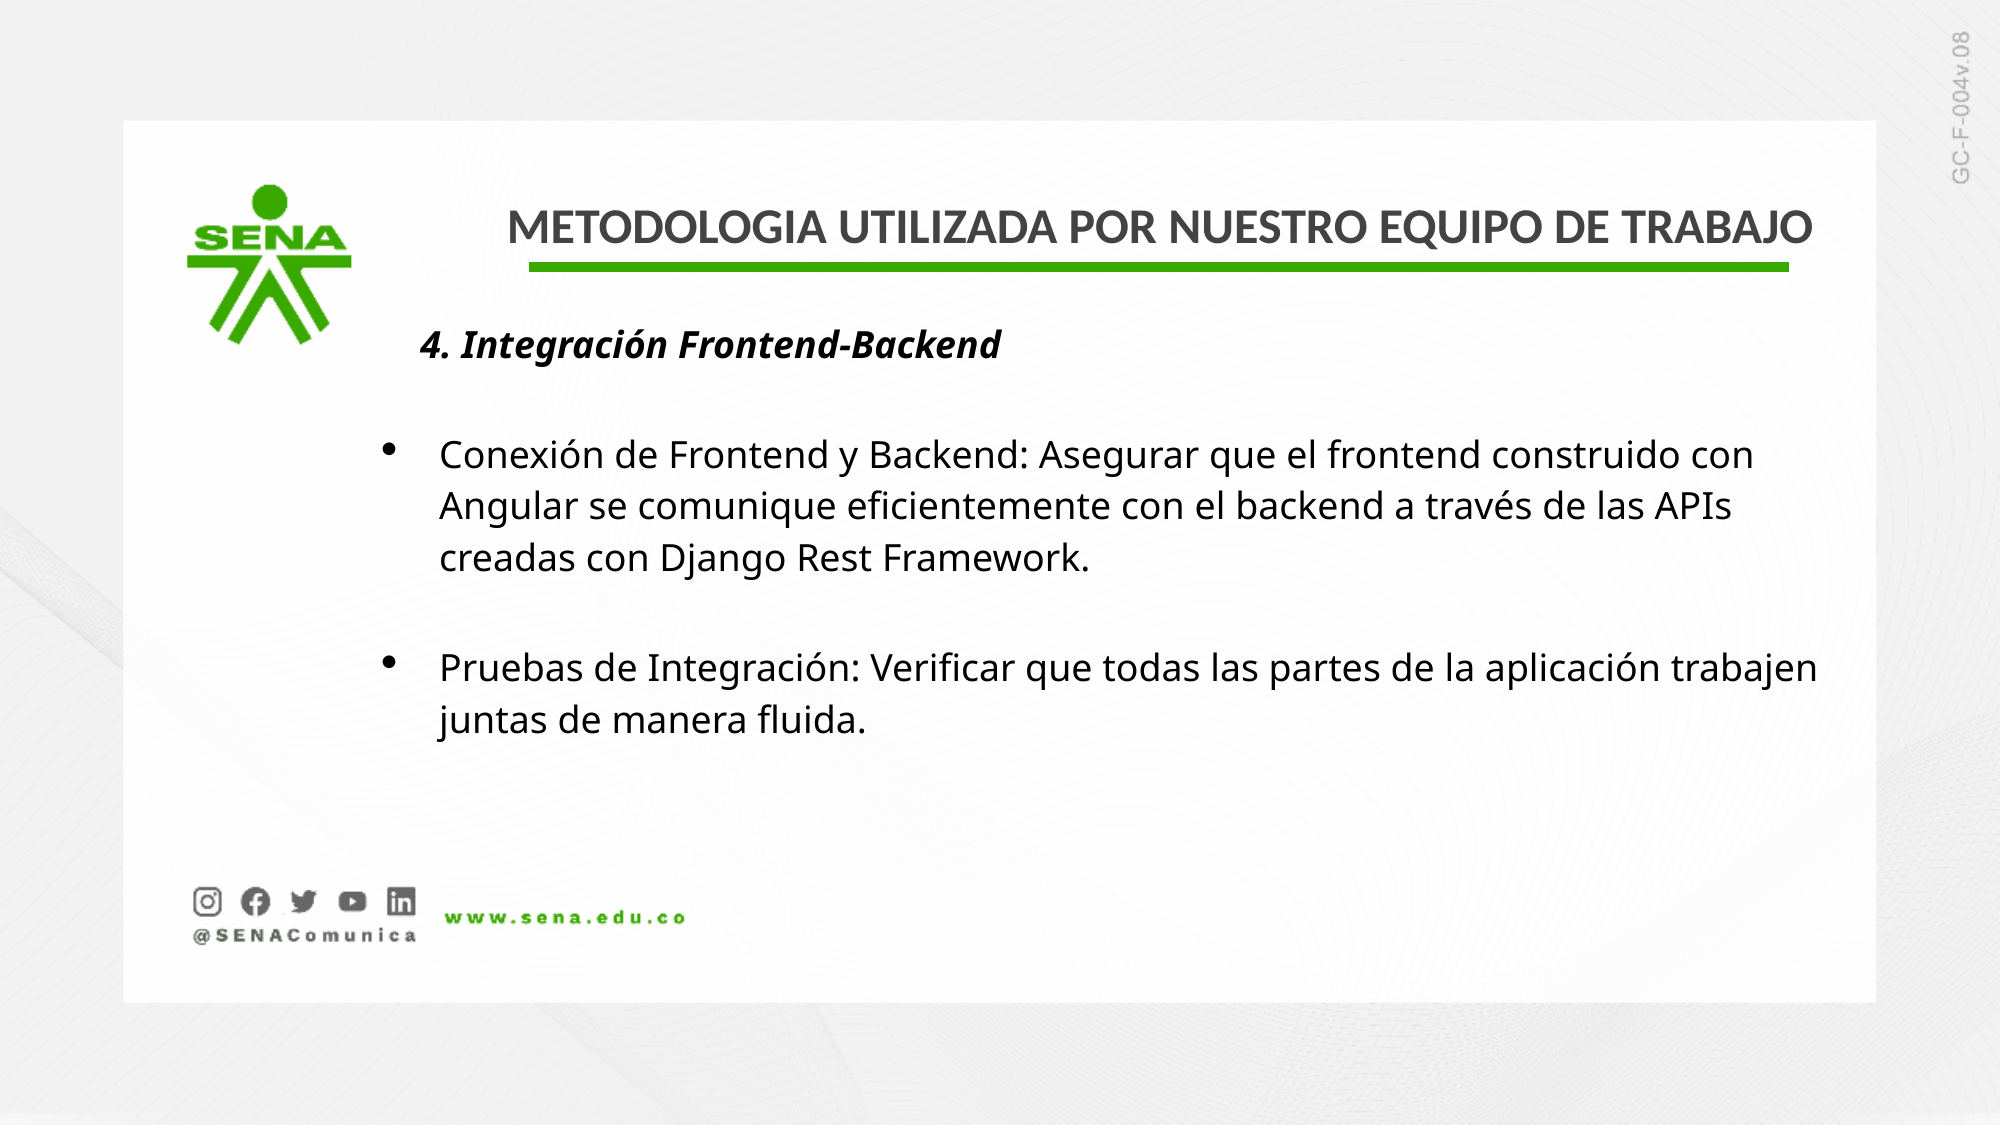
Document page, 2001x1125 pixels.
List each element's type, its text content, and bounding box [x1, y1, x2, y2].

text_box 4. Integración Frontend-Backend Conexión de Frontend y Backend: Asegurar que el frontend construido con Angular se comunique eficientemente con el backend a través de las APIs creadas con Django Rest Framework. Pruebas de Integración: Verificar que todas las partes de la aplicación trabajen juntas de manera fluida. [368, 306, 1881, 859]
picture [0, 0, 2000, 1125]
text_box METODOLOGIA UTILIZADA POR NUESTRO EQUIPO DE TRABAJO [463, 198, 1855, 261]
text_box [529, 262, 1789, 272]
